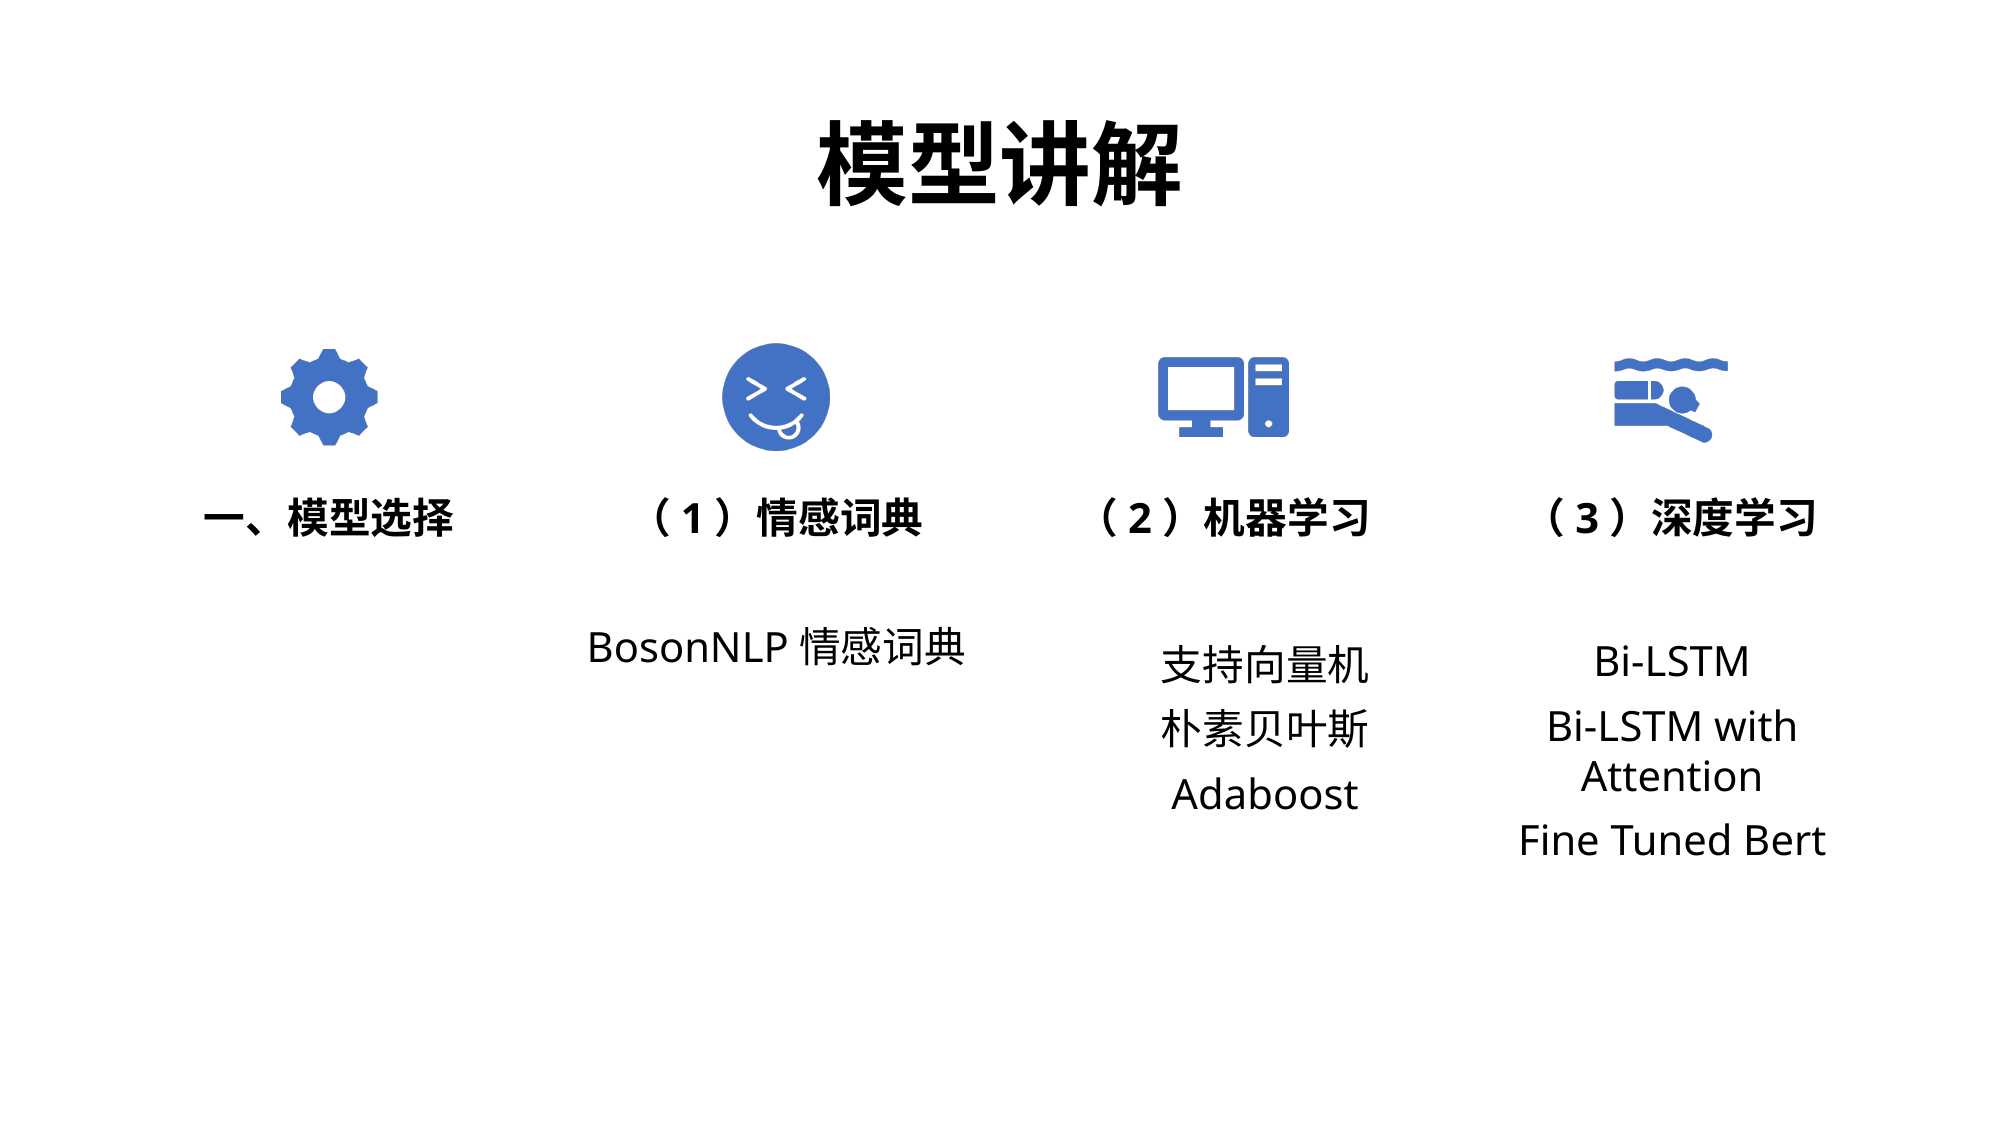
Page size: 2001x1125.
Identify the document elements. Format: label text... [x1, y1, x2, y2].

title 模型讲解 [137, 59, 1863, 278]
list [137, 299, 1863, 1014]
